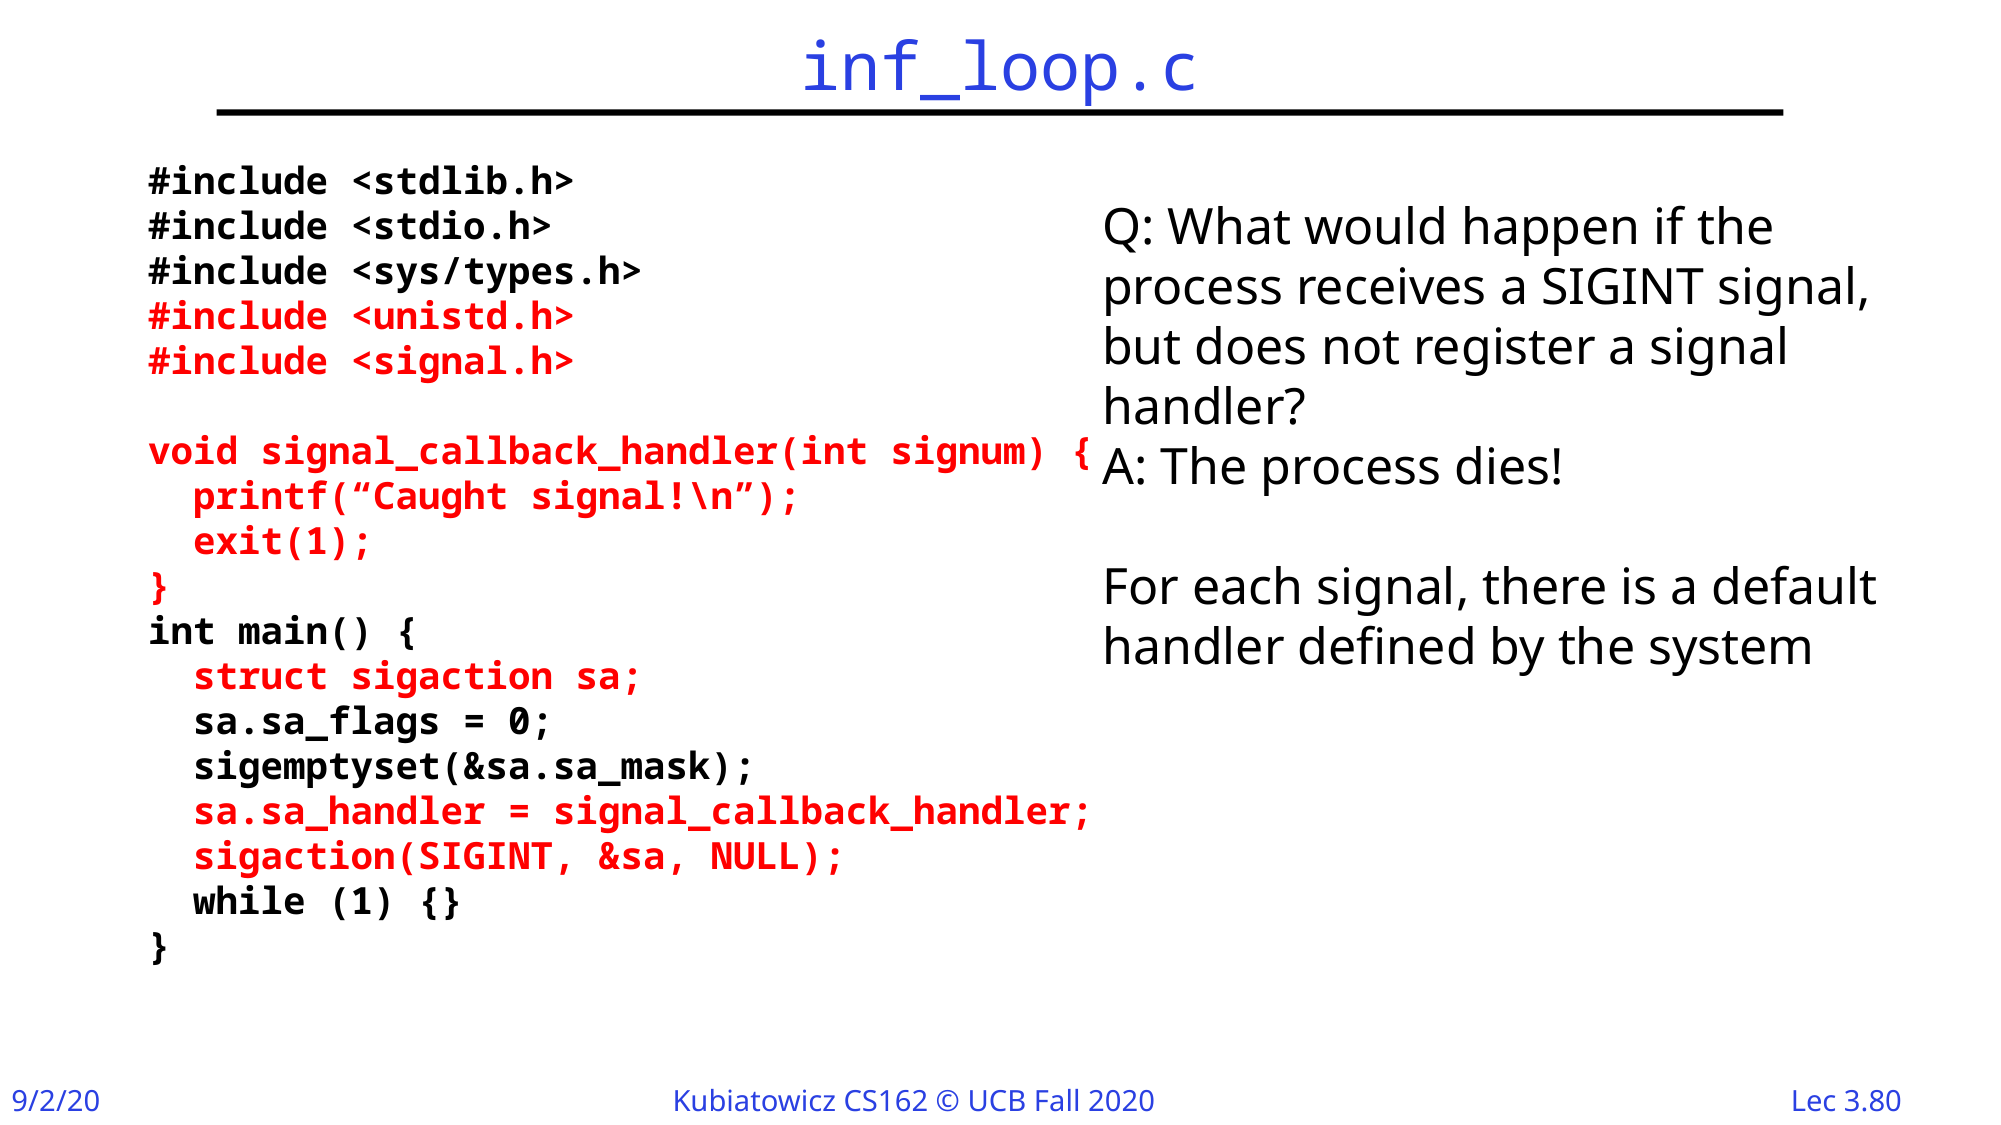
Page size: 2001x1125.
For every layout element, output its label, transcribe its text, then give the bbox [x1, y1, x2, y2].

title inf_loop.c [216, 24, 1784, 113]
list #include <stdlib.h> #include <stdio.h> #include <sys/types.h> #include <unistd.h> #include <signal.h> void signal_callback_handler(int signum) { printf(“Caught signal!\n”); exit(1); } int main() { struct sigaction sa; sa.sa_flags = 0; sigemptyset(&sa.sa_mask); sa.sa_handler = signal_callback_handler; sigaction(SIGINT, &sa, NULL); while (1) {} } [133, 149, 1867, 988]
text_box Q: What would happen if the process receives a SIGINT signal, but does not register a signal handler? A: The process dies! For each signal, there is a default handler defined by the system [1087, 187, 1956, 683]
